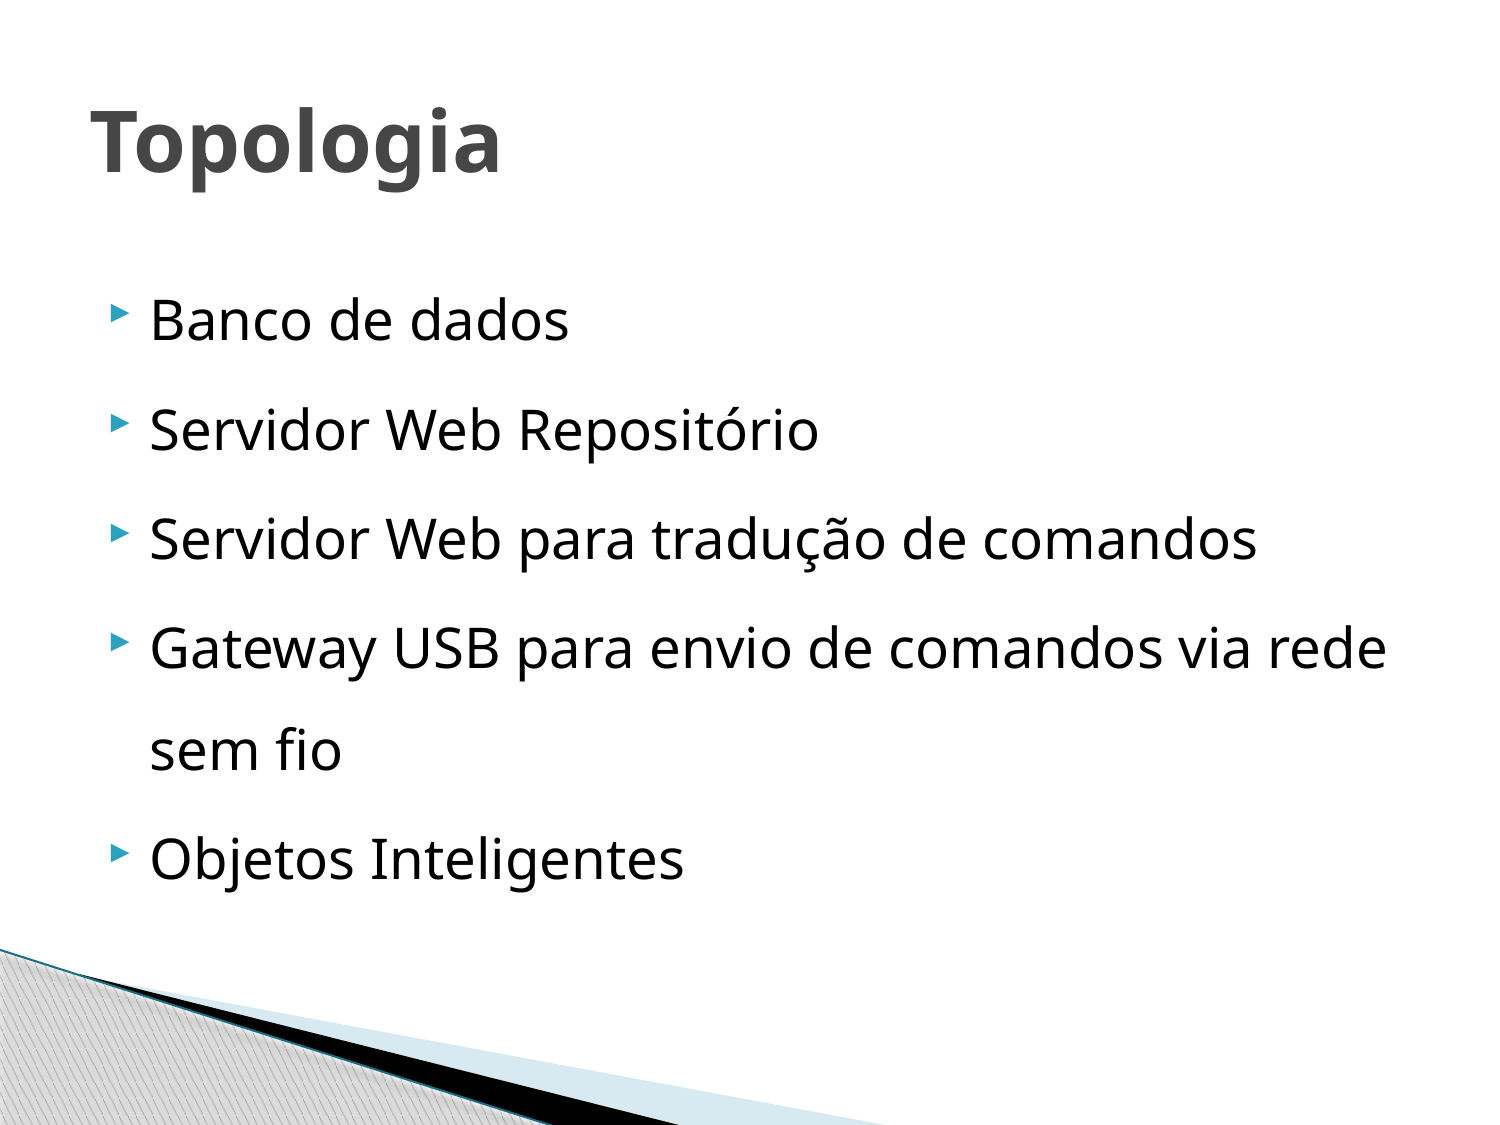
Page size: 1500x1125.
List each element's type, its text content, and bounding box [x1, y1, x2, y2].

list Banco de dados Servidor Web Repositório Servidor Web para tradução de comandos Gateway USB para envio de comandos via rede sem fio Objetos Inteligentes [75, 243, 1425, 986]
title Topologia [75, 45, 1425, 233]
